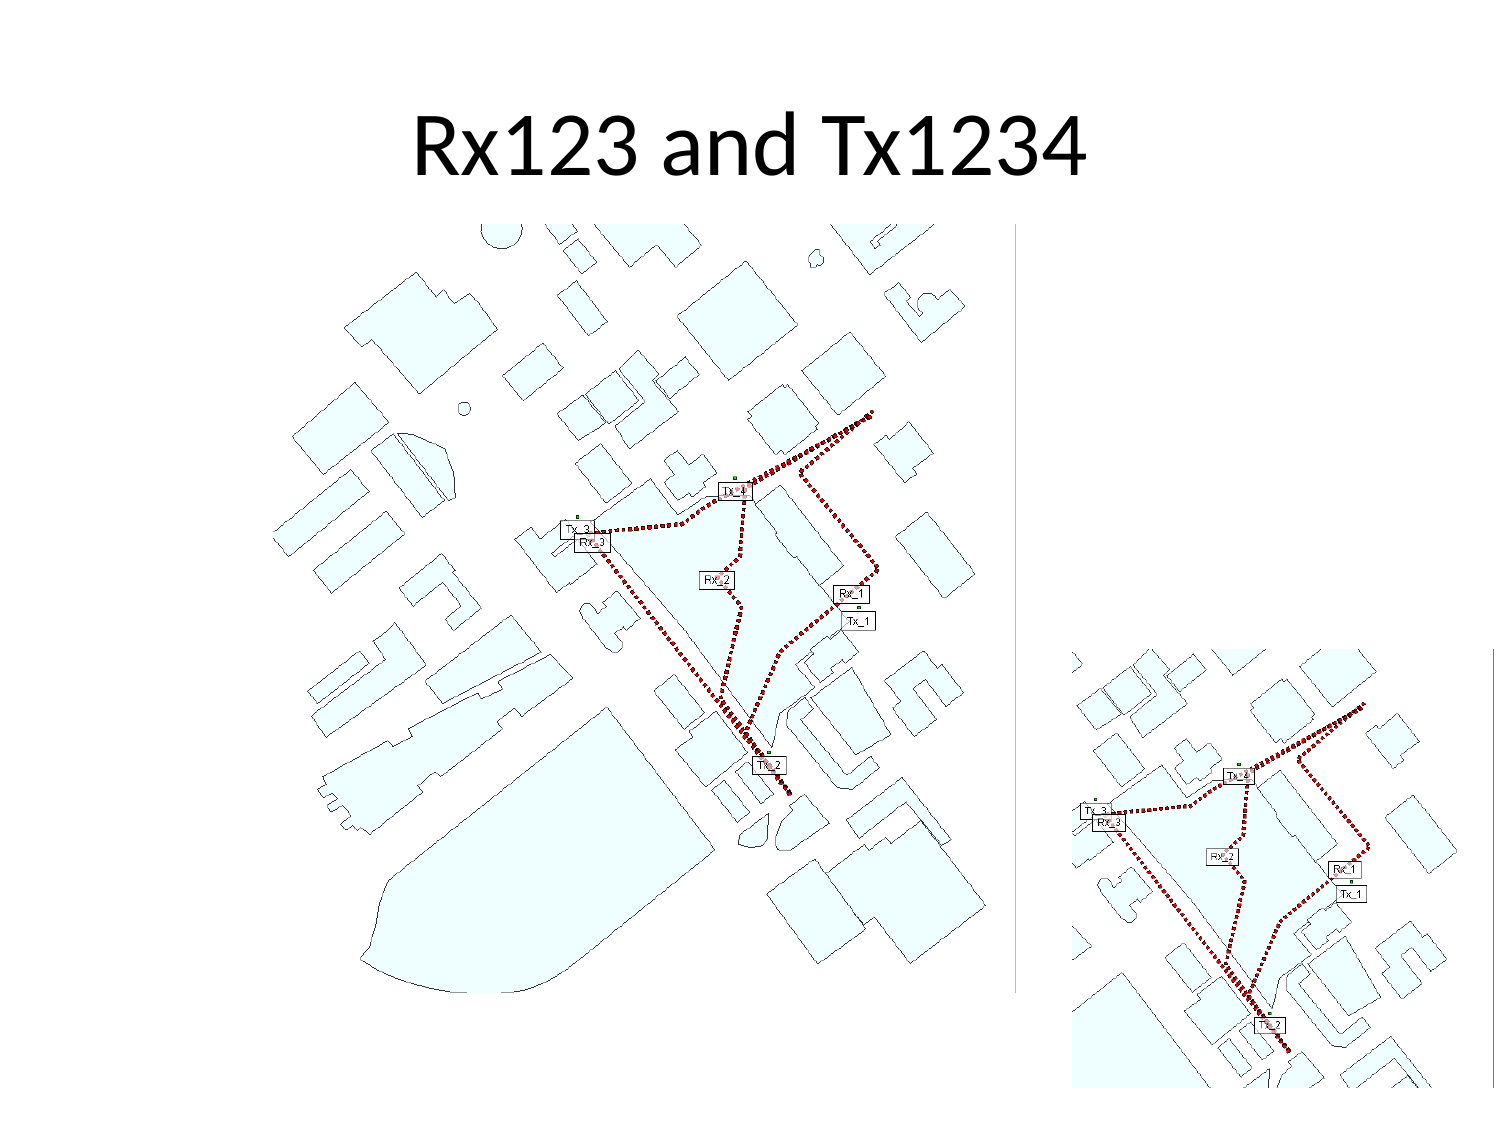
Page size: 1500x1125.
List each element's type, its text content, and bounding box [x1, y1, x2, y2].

picture [1072, 649, 1496, 1088]
picture [272, 224, 1016, 994]
title Rx123 and Tx1234 [75, 45, 1425, 233]
